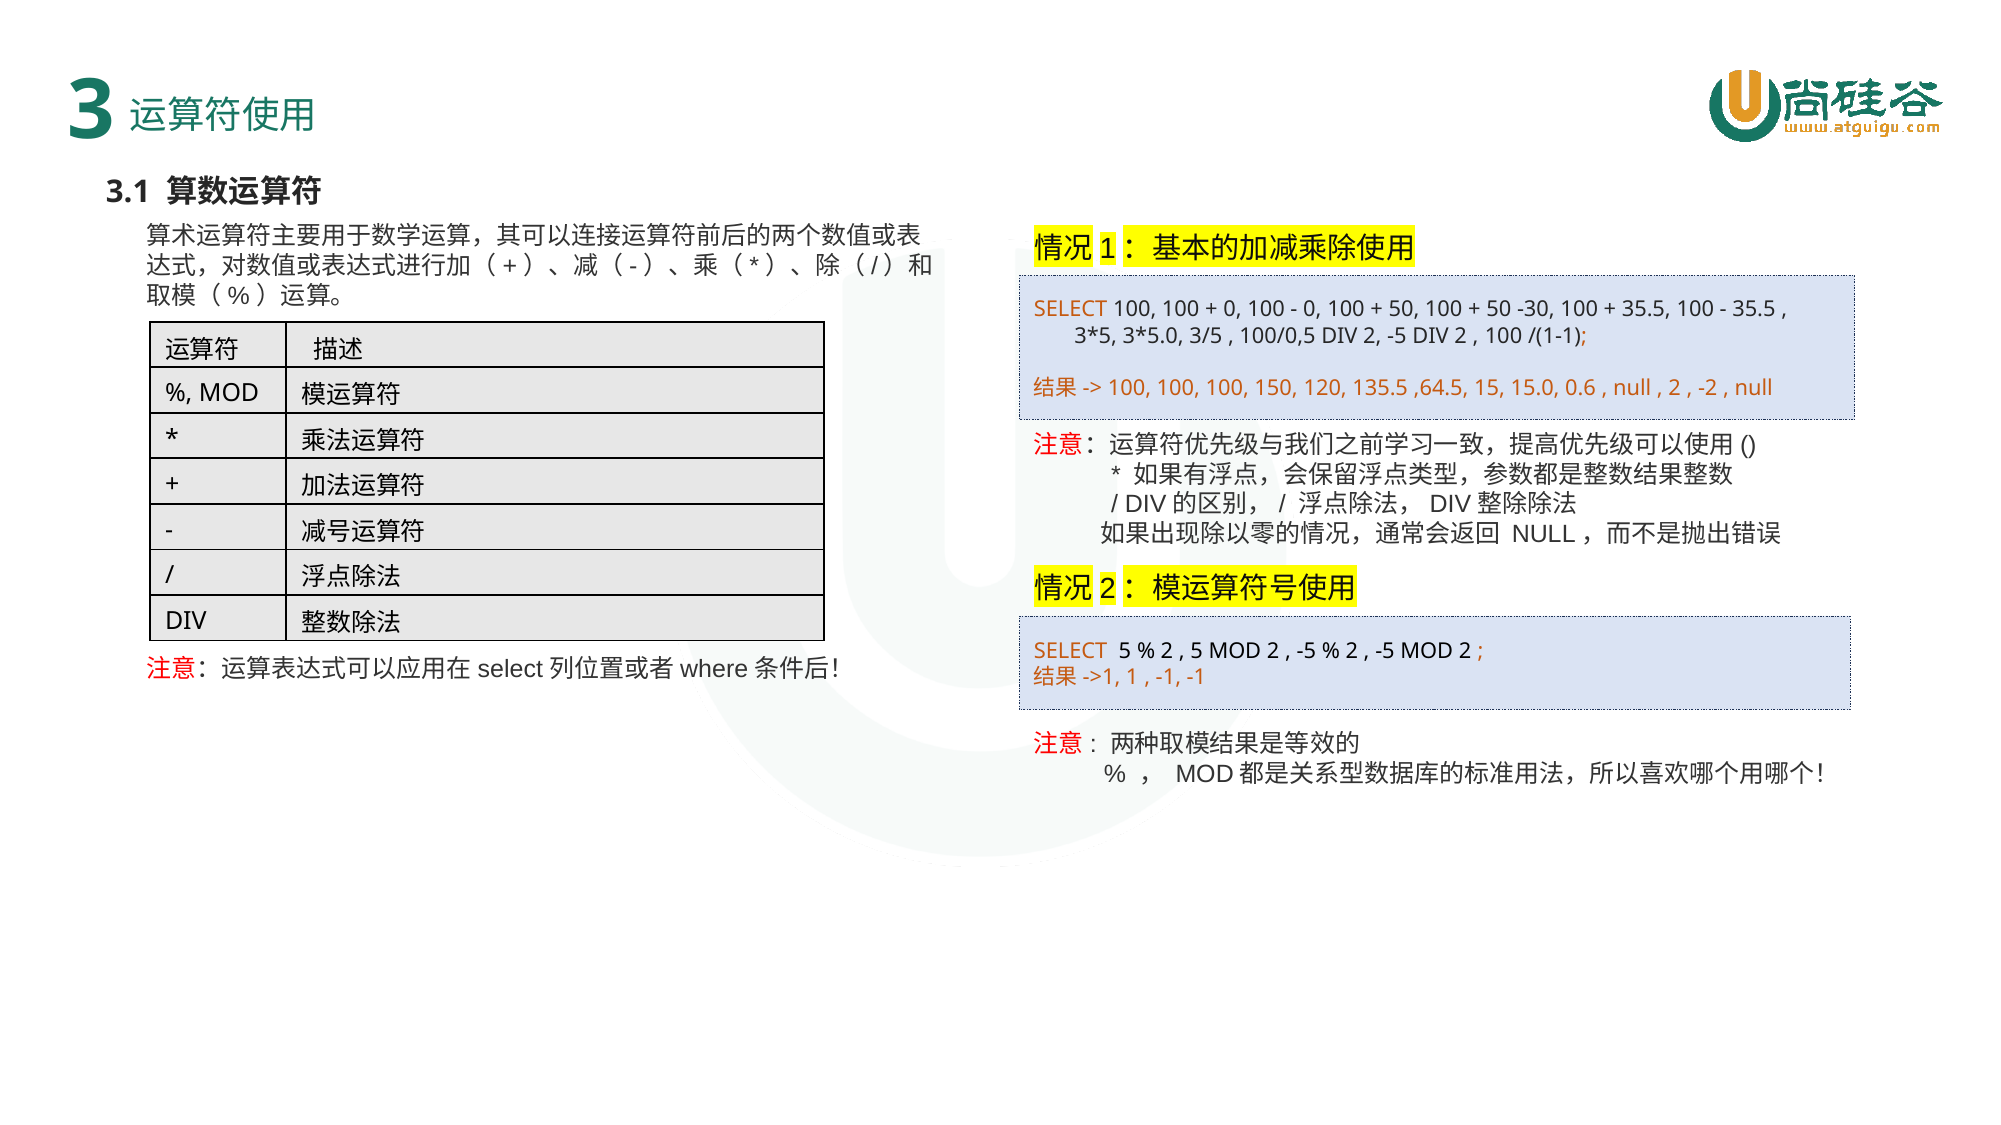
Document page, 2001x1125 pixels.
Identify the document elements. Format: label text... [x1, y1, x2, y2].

text_box 3.1 算数运算符 [91, 163, 487, 216]
table_cell / [151, 550, 285, 594]
table_cell 整数除法 [287, 596, 823, 640]
table_cell 加法运算符 [287, 459, 823, 503]
table_cell * [151, 414, 285, 457]
table_cell 减号运算符 [287, 505, 823, 549]
text_box 情况2：模运算符号使用 [1019, 562, 1960, 613]
text_box 注意：运算表达式可以应用在select列位置或者where条件后！ [131, 645, 874, 691]
table_cell + [151, 459, 285, 503]
text_box 运算符使用 [130, 83, 519, 144]
table_header 描述 [287, 323, 823, 366]
text_box 3 [52, 47, 130, 163]
table_cell DIV [151, 596, 285, 640]
table_header 运算符 [151, 323, 285, 366]
table_cell 浮点除法 [287, 550, 823, 594]
table_cell %, MOD [151, 368, 285, 412]
text_box 情况1：基本的加减乘除使用 [1019, 221, 1960, 272]
table_cell - [151, 505, 285, 549]
text_box 算术运算符主要用于数学运算，其可以连接运算符前后的两个数值或表达式，对数值或表达式进行加（+）、减（-）、乘（*）、除（/）和取模（%）运算。 [132, 212, 960, 317]
text_box SELECT 100, 100 + 0, 100 - 0, 100 + 50, 100 + 50 -30, 100 + 35.5, 100 - 35.5 , 3*5, 3*5.0, 3/5 , 100/0,5 DIV 2, -5 DIV 2 , 100 /(1-1); 结果-> 100, 100, 100, 150, 120, 135.5 ,64.5, 15, 15.0, 0.6 , null , 2 , -2 , null [1018, 274, 1856, 421]
table_cell 模运算符 [287, 368, 823, 412]
picture [1707, 68, 1945, 143]
text_box SELECT 5 % 2 , 5 MOD 2 , -5 % 2 , -5 MOD 2 ; 结果->1, 1 , -1, -1 [1018, 615, 1851, 711]
text_box 注意：运算符优先级与我们之前学习一致，提高优先级可以使用() * 如果有浮点，会保留浮点类型，参数都是整数结果整数 / DIV的区别，/ 浮点除法，DIV整除除法 如果出现除以零的情况，通常会返回 NULL，而不是抛出错误 [1019, 420, 1850, 556]
table_cell 乘法运算符 [287, 414, 823, 457]
text_box 注意: 两种取模结果是等效的 % ， MOD都是关系型数据库的标准用法，所以喜欢哪个用哪个！ [1019, 720, 1850, 796]
